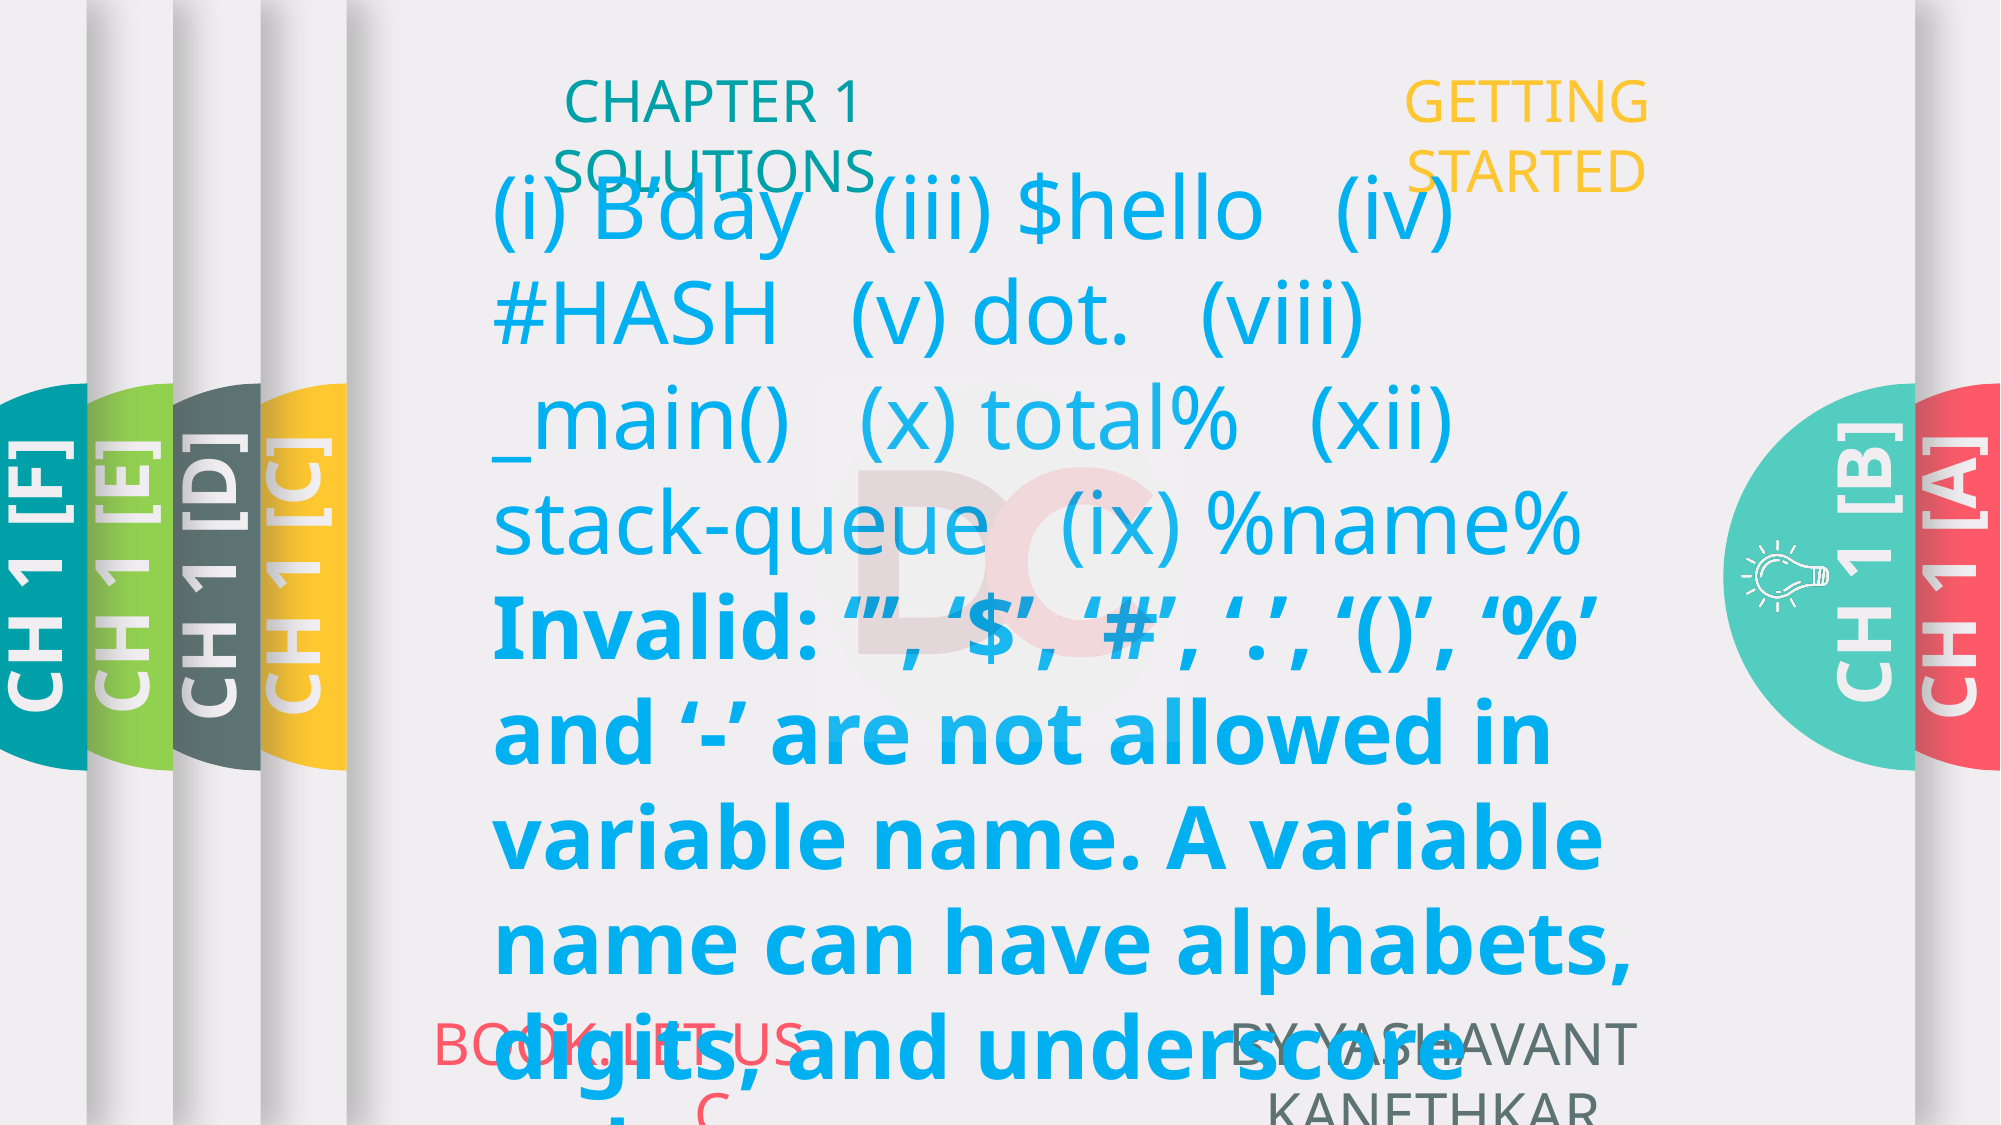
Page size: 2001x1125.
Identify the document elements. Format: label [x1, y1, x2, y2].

text_box [0, 0, 88, 1125]
text_box [173, 0, 261, 1125]
text_box [261, 0, 347, 1125]
text_box [1916, 0, 2000, 1125]
picture [820, 382, 1180, 742]
text_box [88, 0, 173, 1125]
text_box [347, 0, 1916, 1125]
